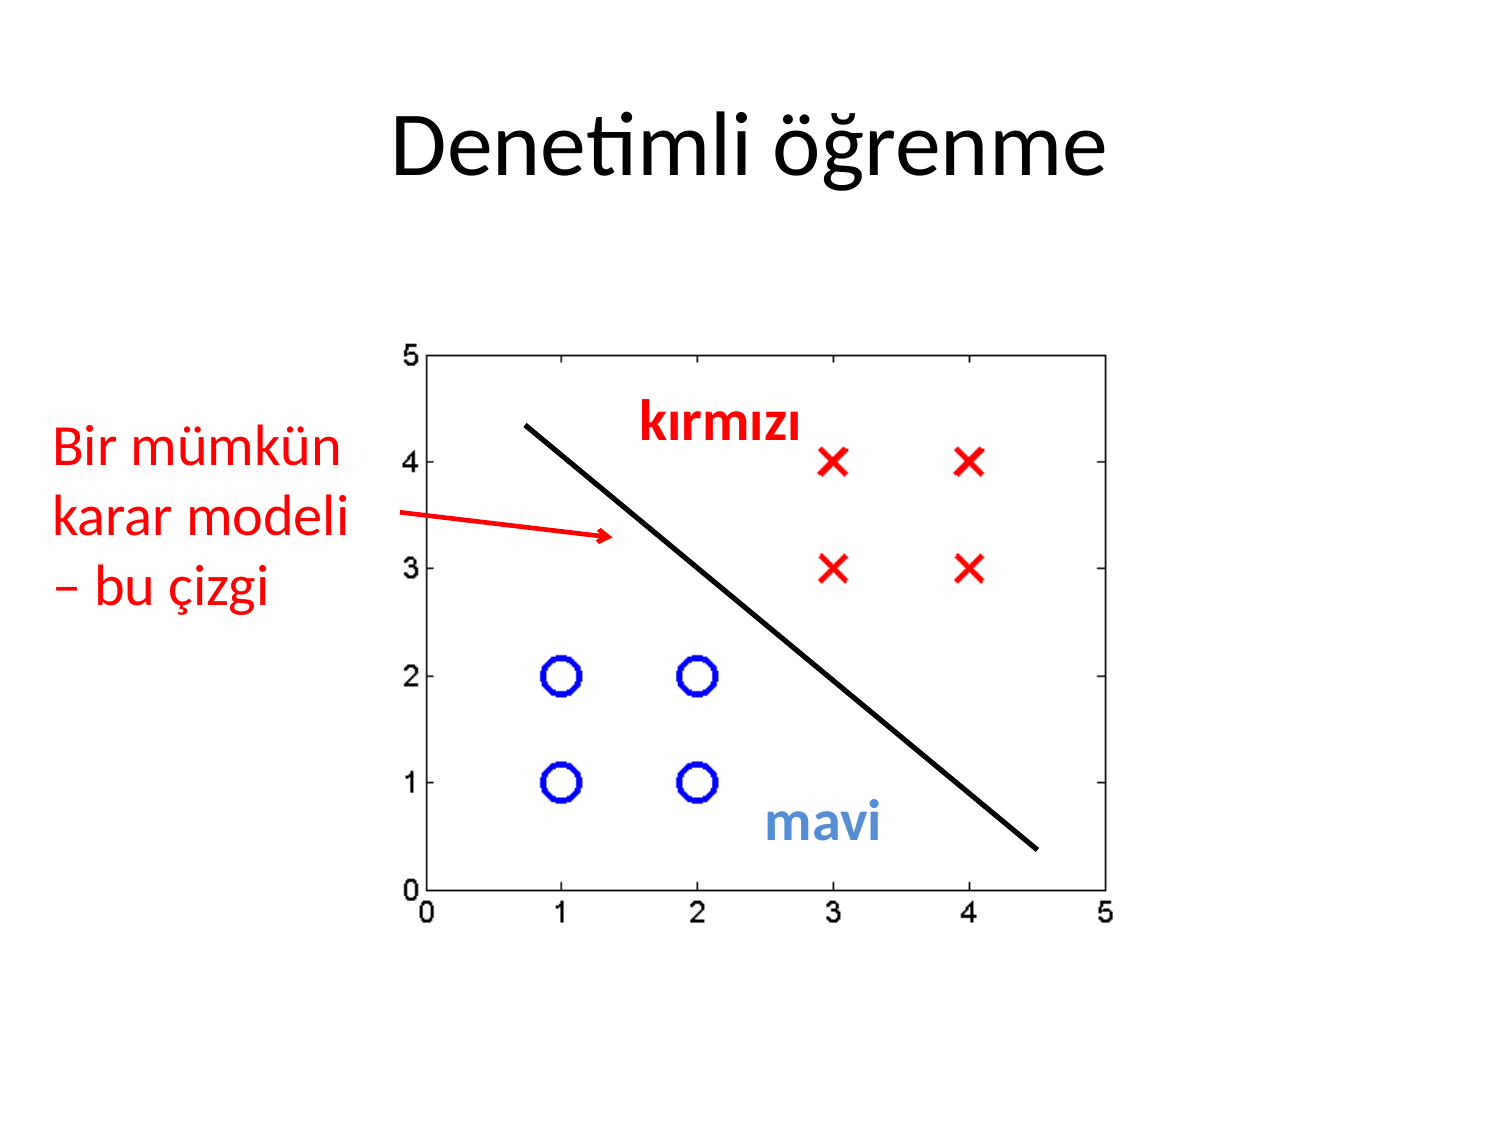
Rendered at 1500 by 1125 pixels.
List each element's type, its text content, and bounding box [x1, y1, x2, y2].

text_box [524, 424, 1038, 851]
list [312, 305, 1188, 963]
title Denetimli öğrenme [75, 45, 1425, 233]
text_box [399, 513, 613, 538]
text_box Bir mümkün karar modeli – bu çizgi [37, 399, 307, 625]
